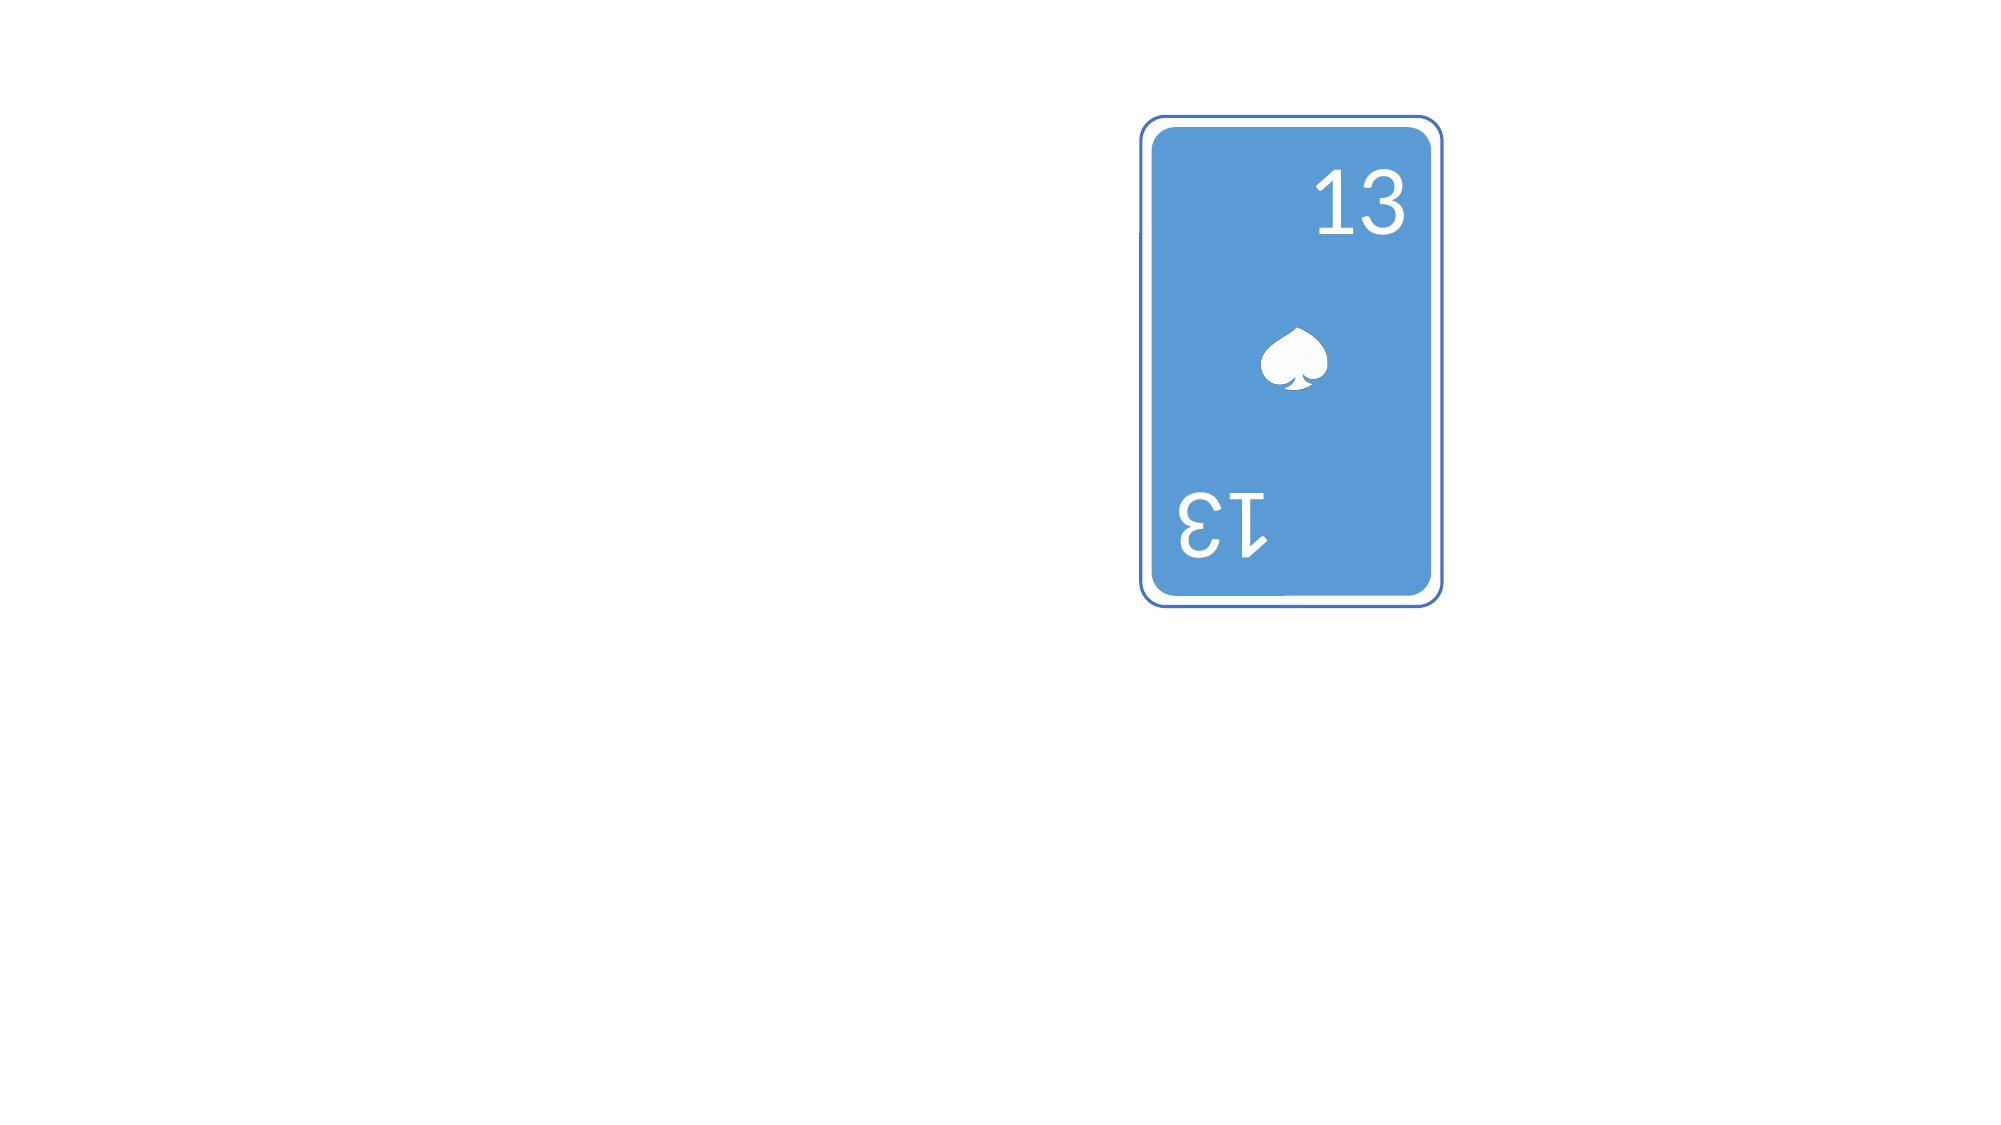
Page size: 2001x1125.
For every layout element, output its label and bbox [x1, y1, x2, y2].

text_box [1130, 116, 1454, 607]
